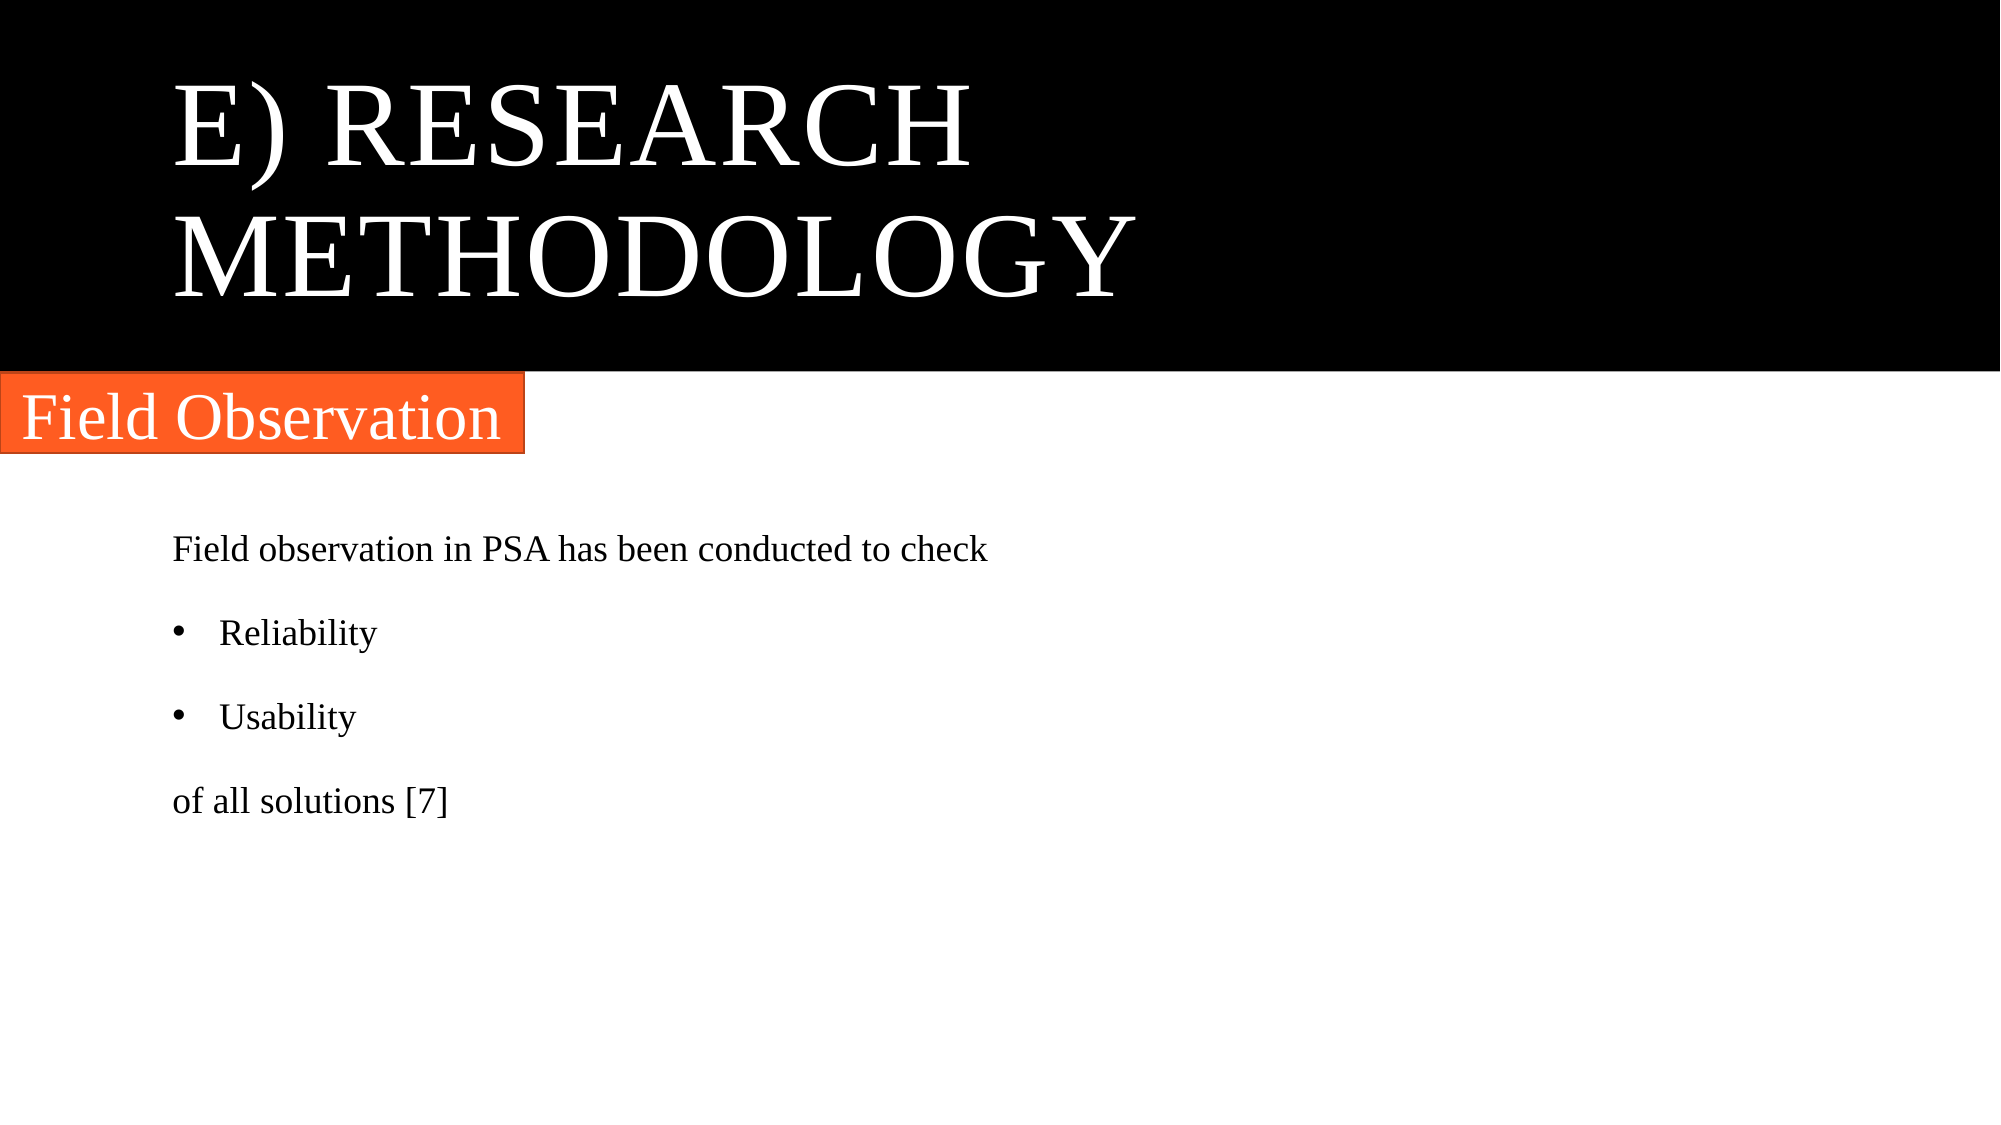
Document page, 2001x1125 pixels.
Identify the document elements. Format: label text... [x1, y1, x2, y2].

title E) Research methodology [157, 52, 1842, 332]
text_box Field observation in PSA has been conducted to check Reliability Usability of all solutions [7] [157, 493, 1139, 829]
text_box Field Observation [0, 371, 525, 454]
